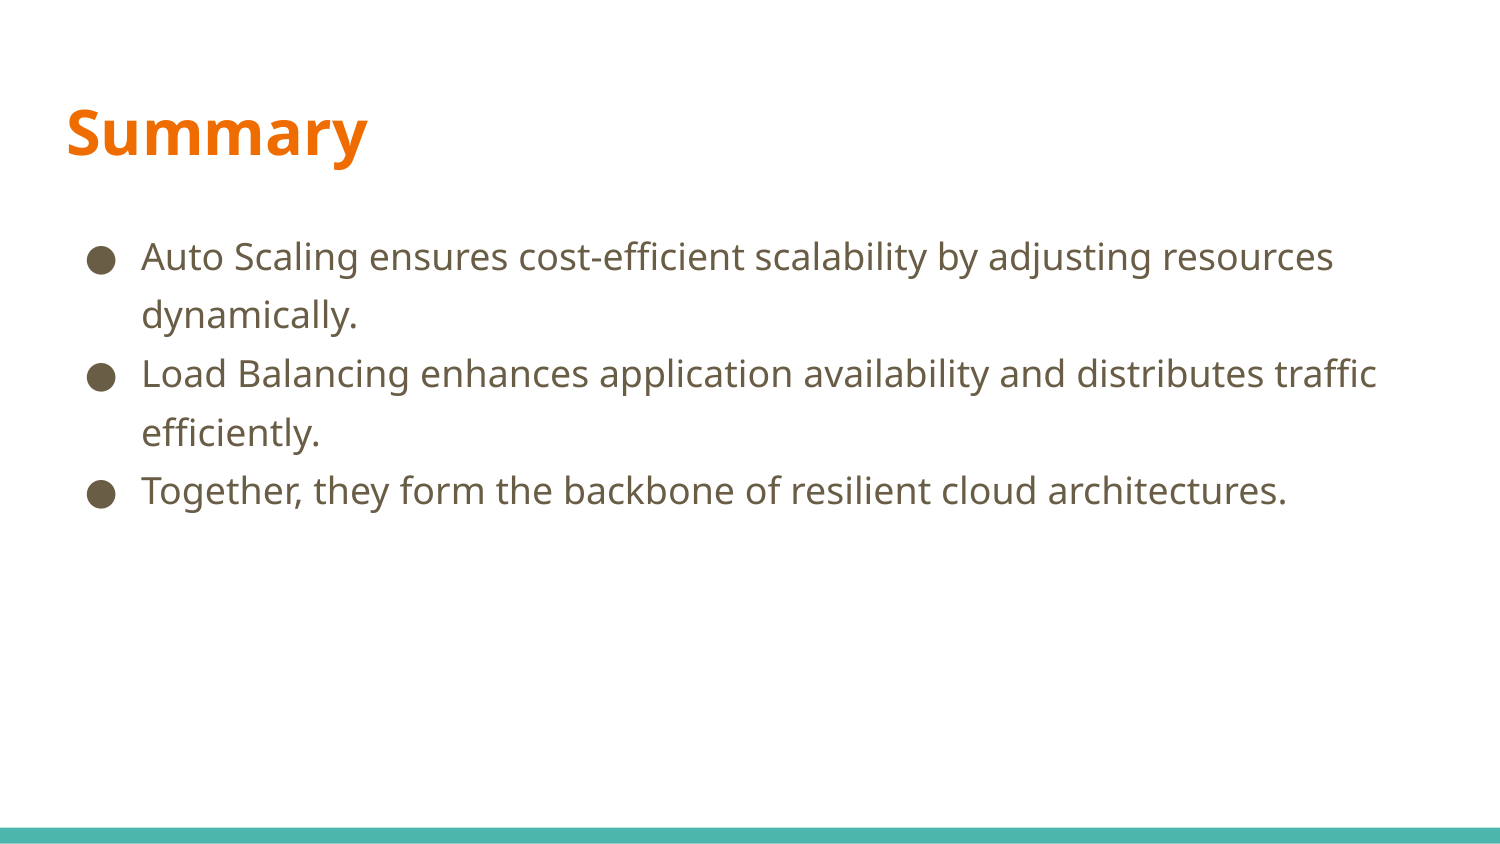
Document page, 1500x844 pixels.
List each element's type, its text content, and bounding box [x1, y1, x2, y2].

title Summary [51, 72, 1449, 189]
list Auto Scaling ensures cost-efficient scalability by adjusting resources dynamically. Load Balancing enhances application availability and distributes traffic efficiently. Together, they form the backbone of resilient cloud architectures. [51, 207, 1449, 750]
